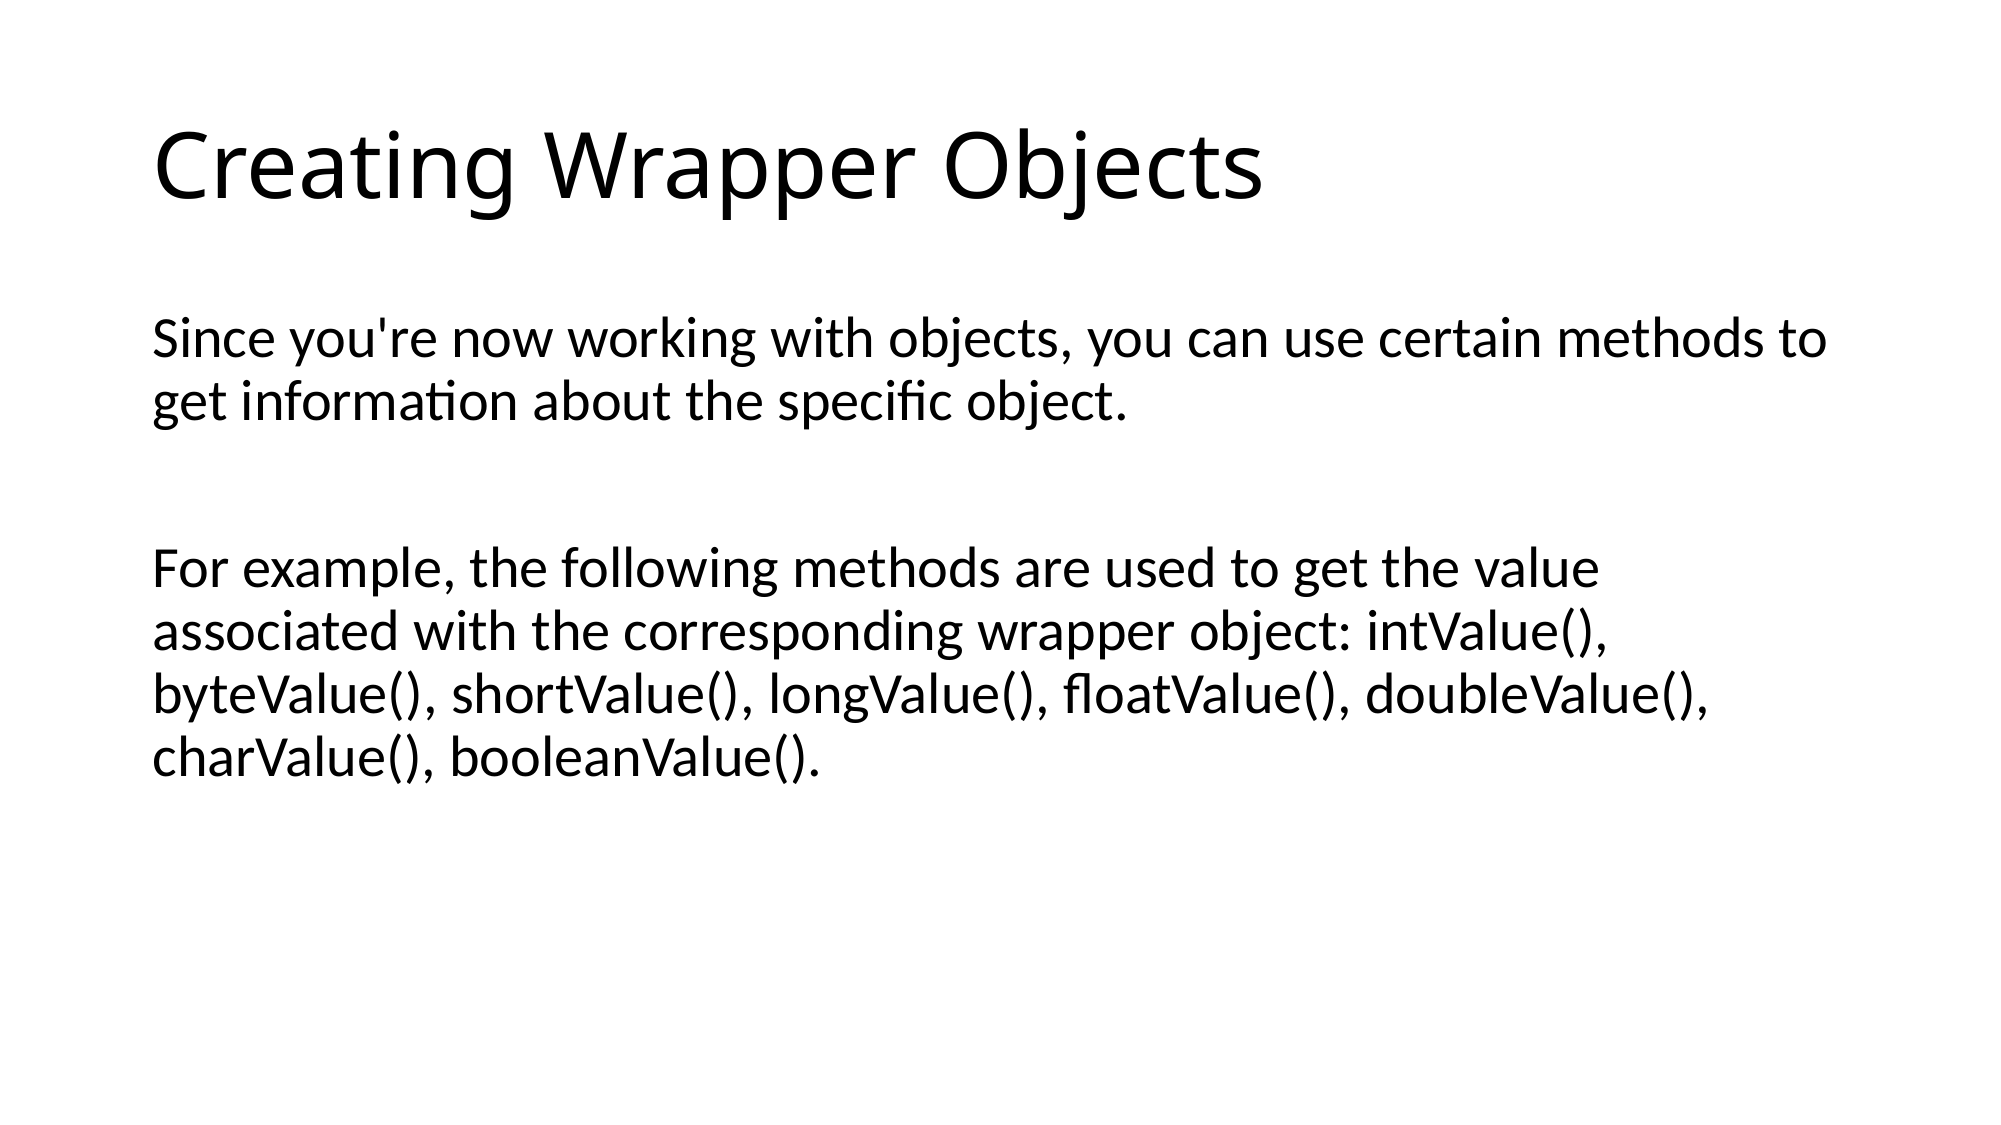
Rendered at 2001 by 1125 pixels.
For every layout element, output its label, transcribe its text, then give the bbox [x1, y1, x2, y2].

title Creating Wrapper Objects [137, 59, 1863, 278]
list Since you're now working with objects, you can use certain methods to get information about the specific object. For example, the following methods are used to get the value associated with the corresponding wrapper object: intValue(), byteValue(), shortValue(), longValue(), floatValue(), doubleValue(), charValue(), booleanValue(). [137, 299, 1863, 1014]
